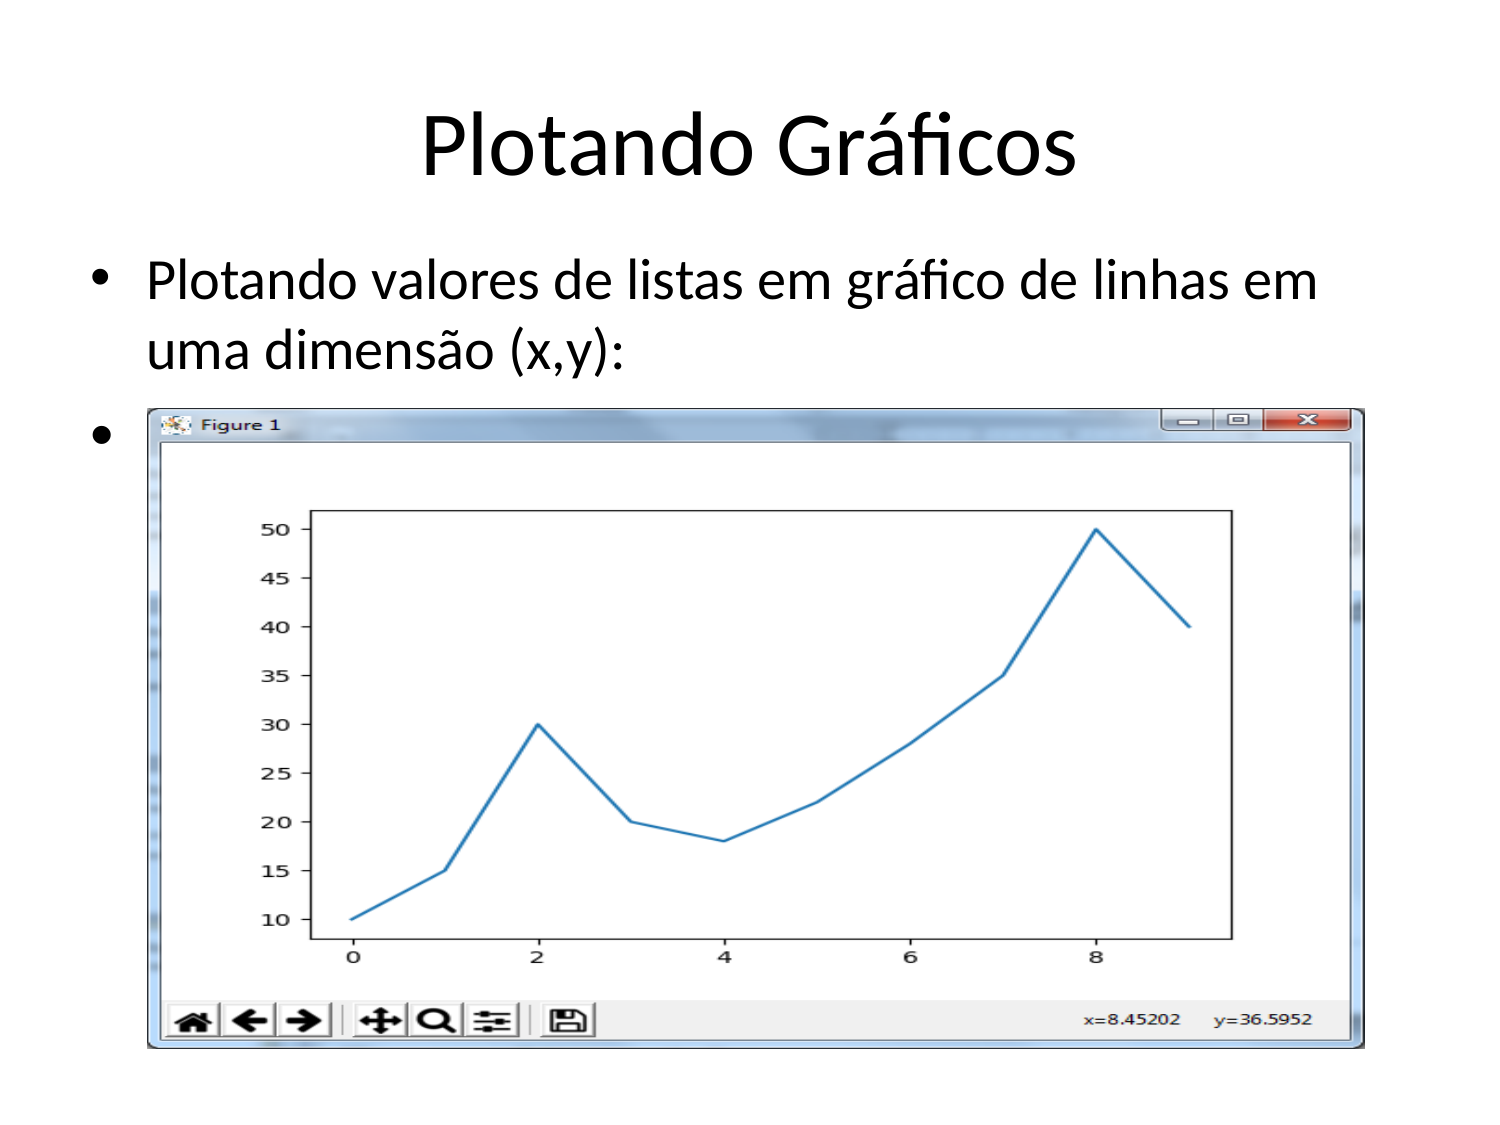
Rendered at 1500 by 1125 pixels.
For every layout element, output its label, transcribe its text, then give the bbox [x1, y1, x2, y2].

picture [147, 408, 1365, 1050]
title Plotando Gráficos [75, 45, 1425, 233]
list Plotando valores de listas em gráfico de linhas em uma dimensão (x,y): [75, 233, 1425, 976]
